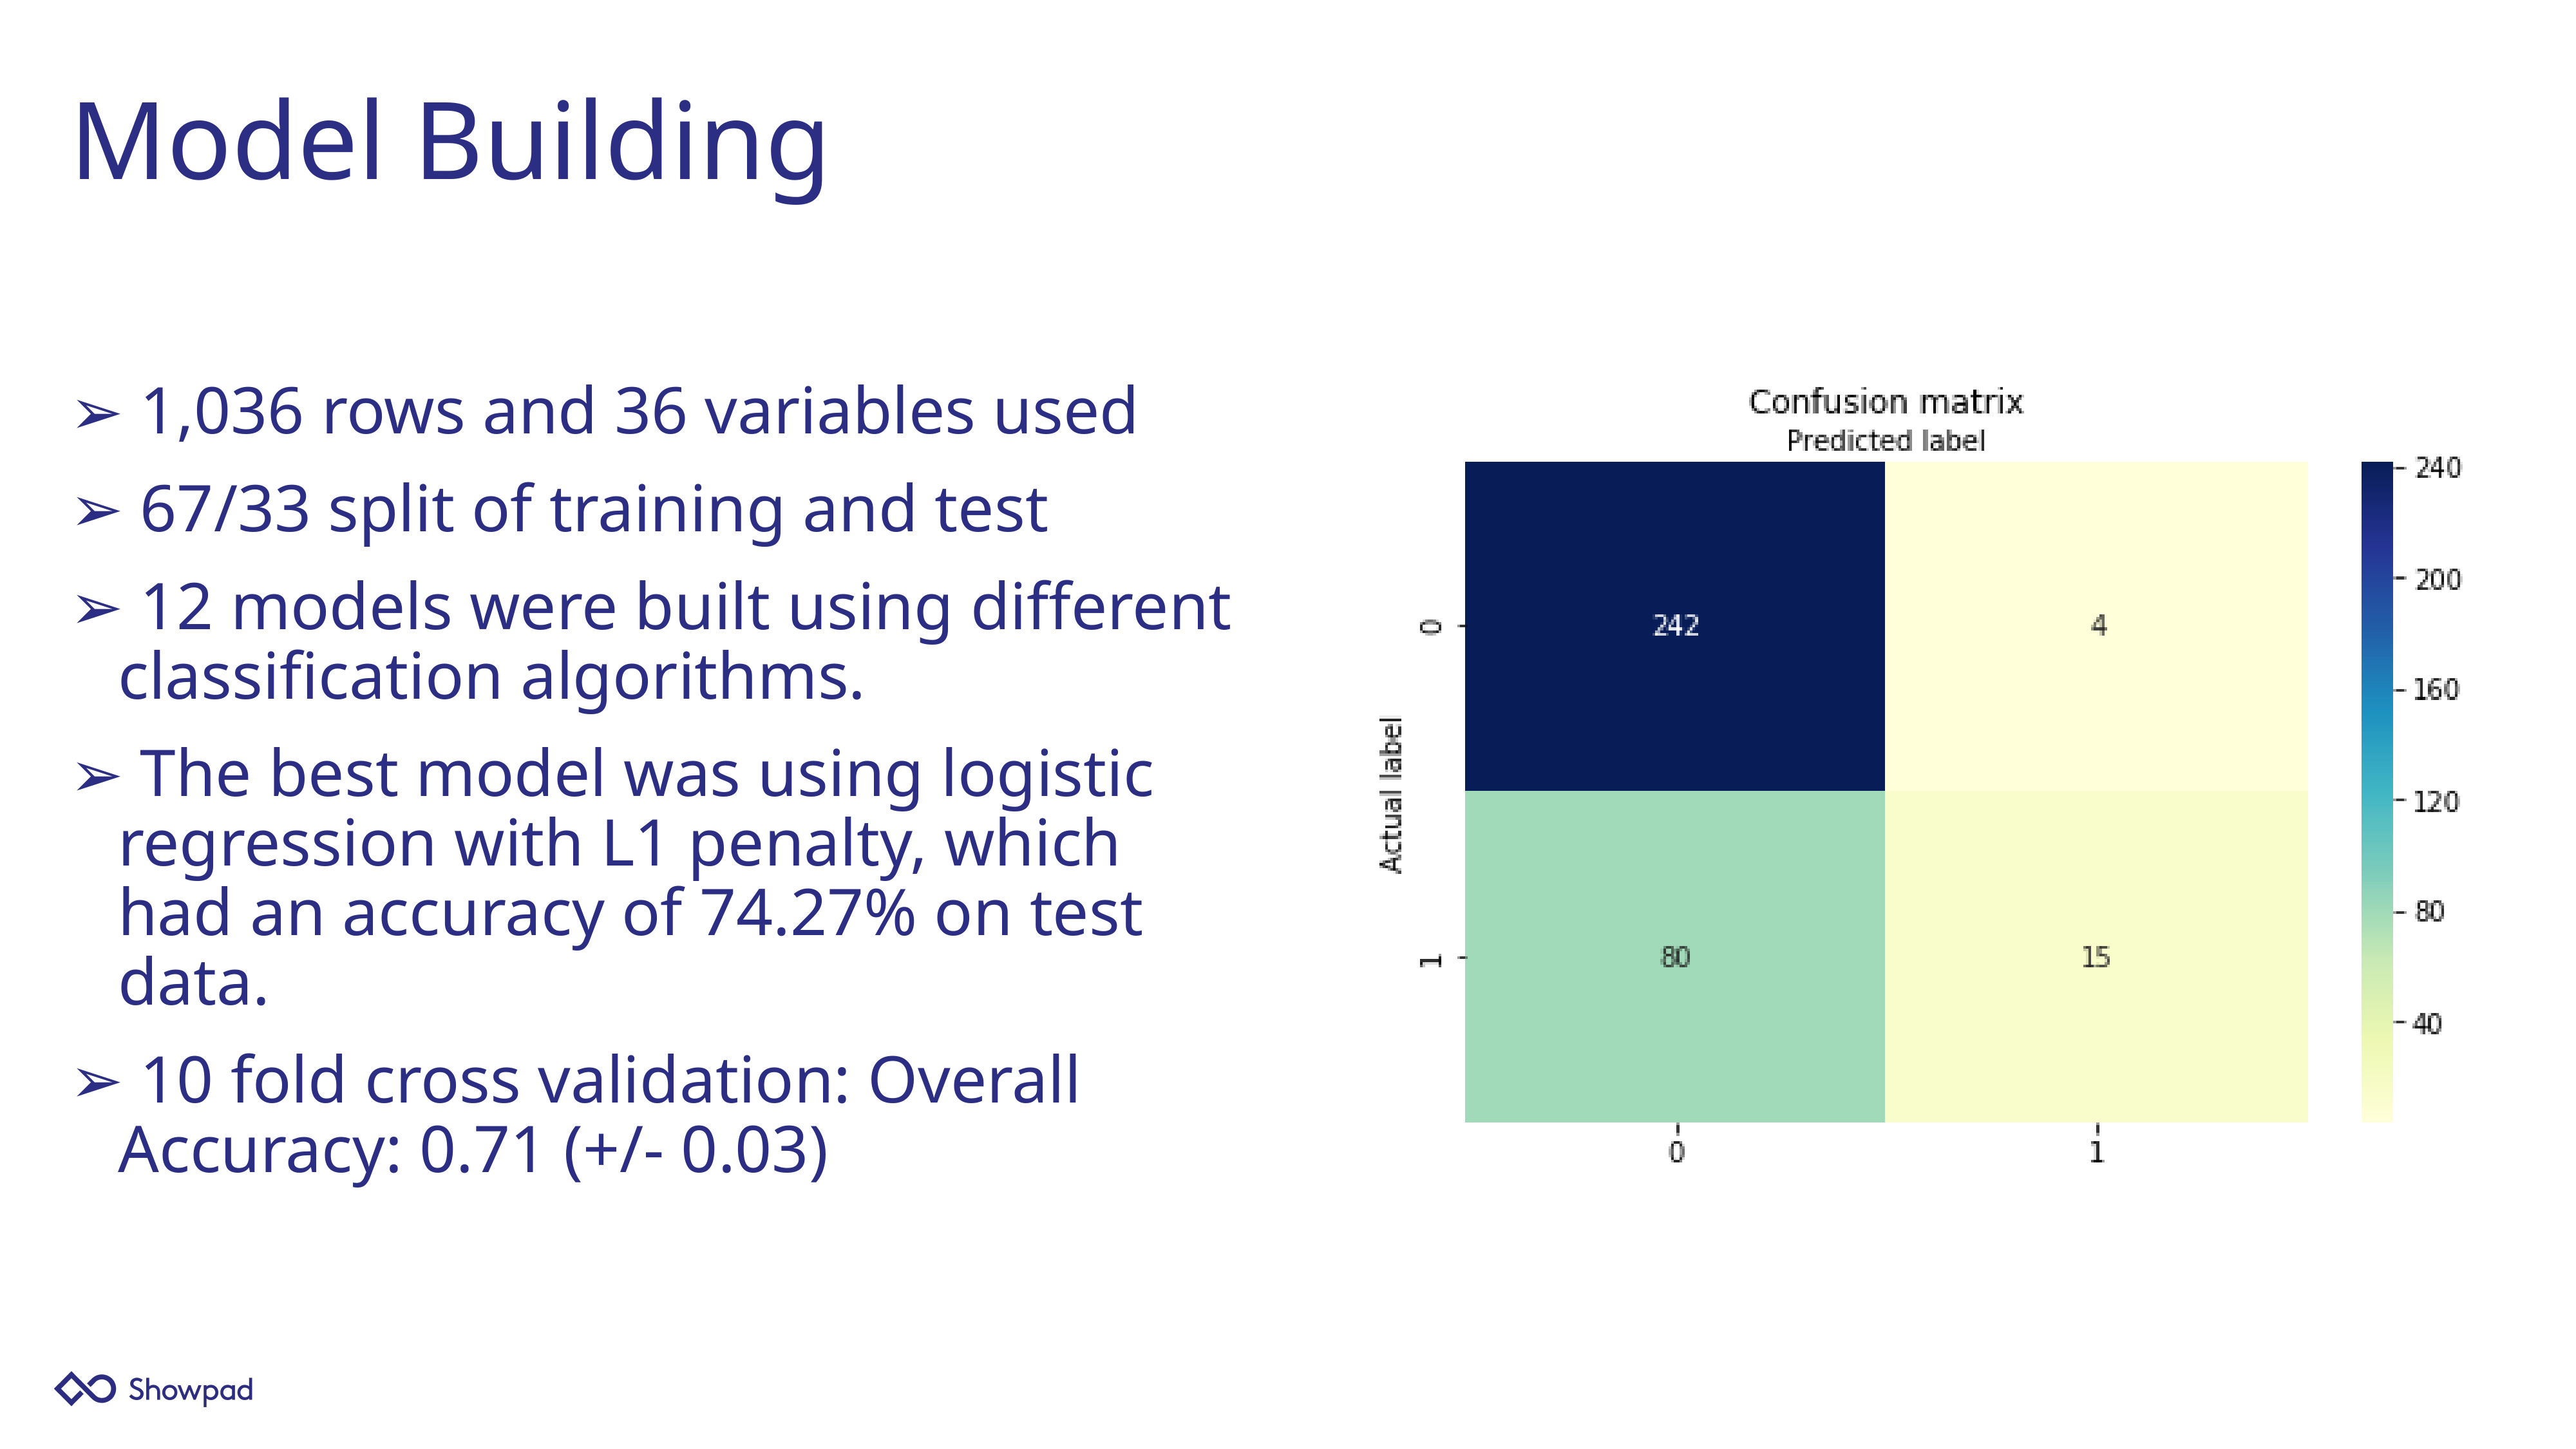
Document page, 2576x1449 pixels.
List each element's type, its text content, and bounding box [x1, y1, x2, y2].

title Model Building [50, 61, 2528, 228]
picture [50, 1370, 260, 1410]
list 1,036 rows and 36 variables used 67/33 split of training and test 12 models were built using different classification algorithms. The best model was using logistic regression with L1 penalty, which had an accuracy of 74.27% on test data. 10 fold cross validation: Overall Accuracy: 0.71 (+/- 0.03) [50, 368, 1262, 1181]
picture [1363, 368, 2482, 1188]
